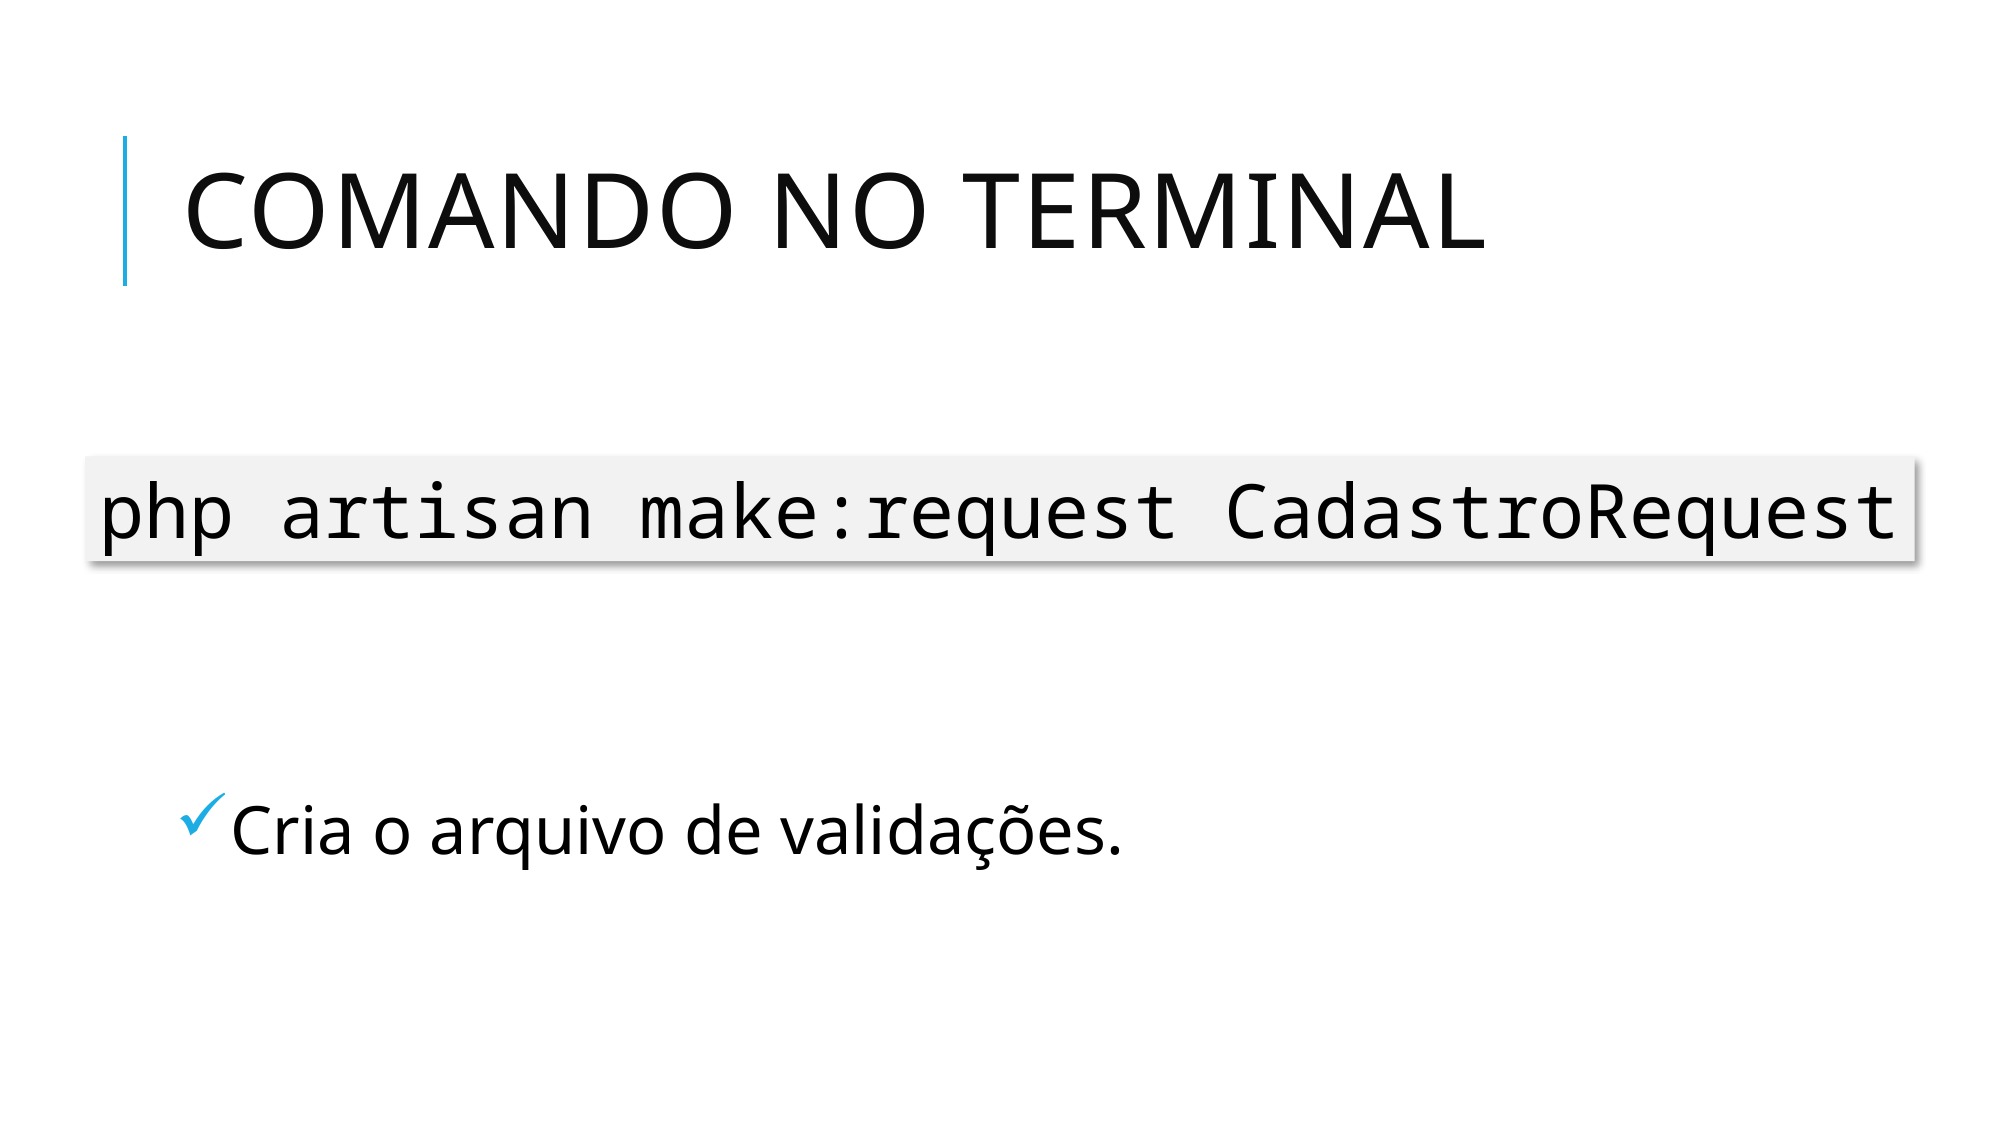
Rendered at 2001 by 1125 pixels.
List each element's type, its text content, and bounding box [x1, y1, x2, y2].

title Comando no terminal [168, 96, 1763, 342]
text_box php artisan make:request CadastroRequest [85, 456, 1915, 562]
list Cria o arquivo de validações. [168, 788, 1763, 1035]
